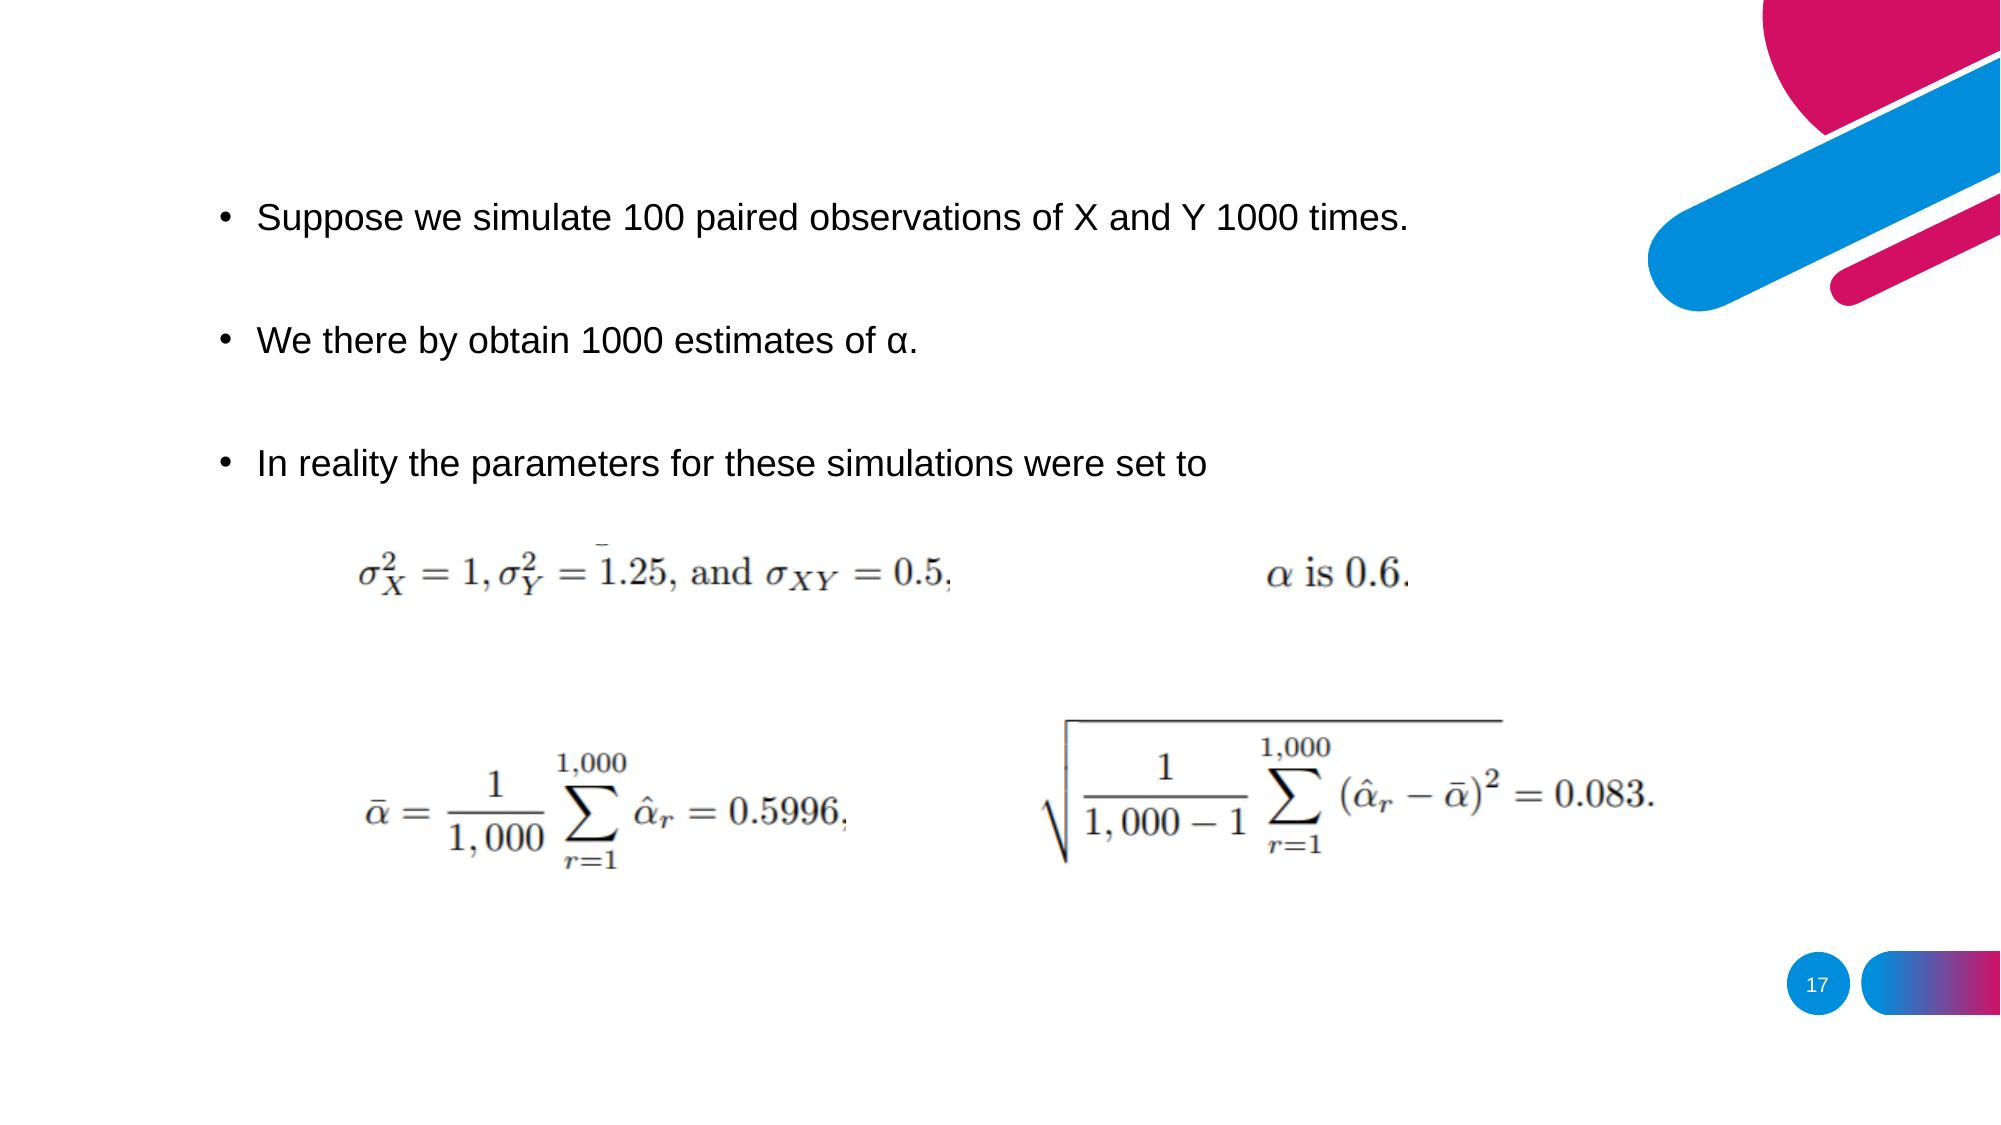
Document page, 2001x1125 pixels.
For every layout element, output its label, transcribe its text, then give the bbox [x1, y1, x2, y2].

picture [999, 703, 1665, 892]
text_box Suppose we simulate 100 paired observations of X and Y 1000 times. We there by obtain 1000 estimates of α. In reality the parameters for these simulations were set to [204, 191, 1465, 574]
slide_number 17 [1772, 954, 1863, 1015]
picture [1256, 548, 1408, 604]
picture [346, 544, 950, 603]
picture [319, 736, 846, 891]
